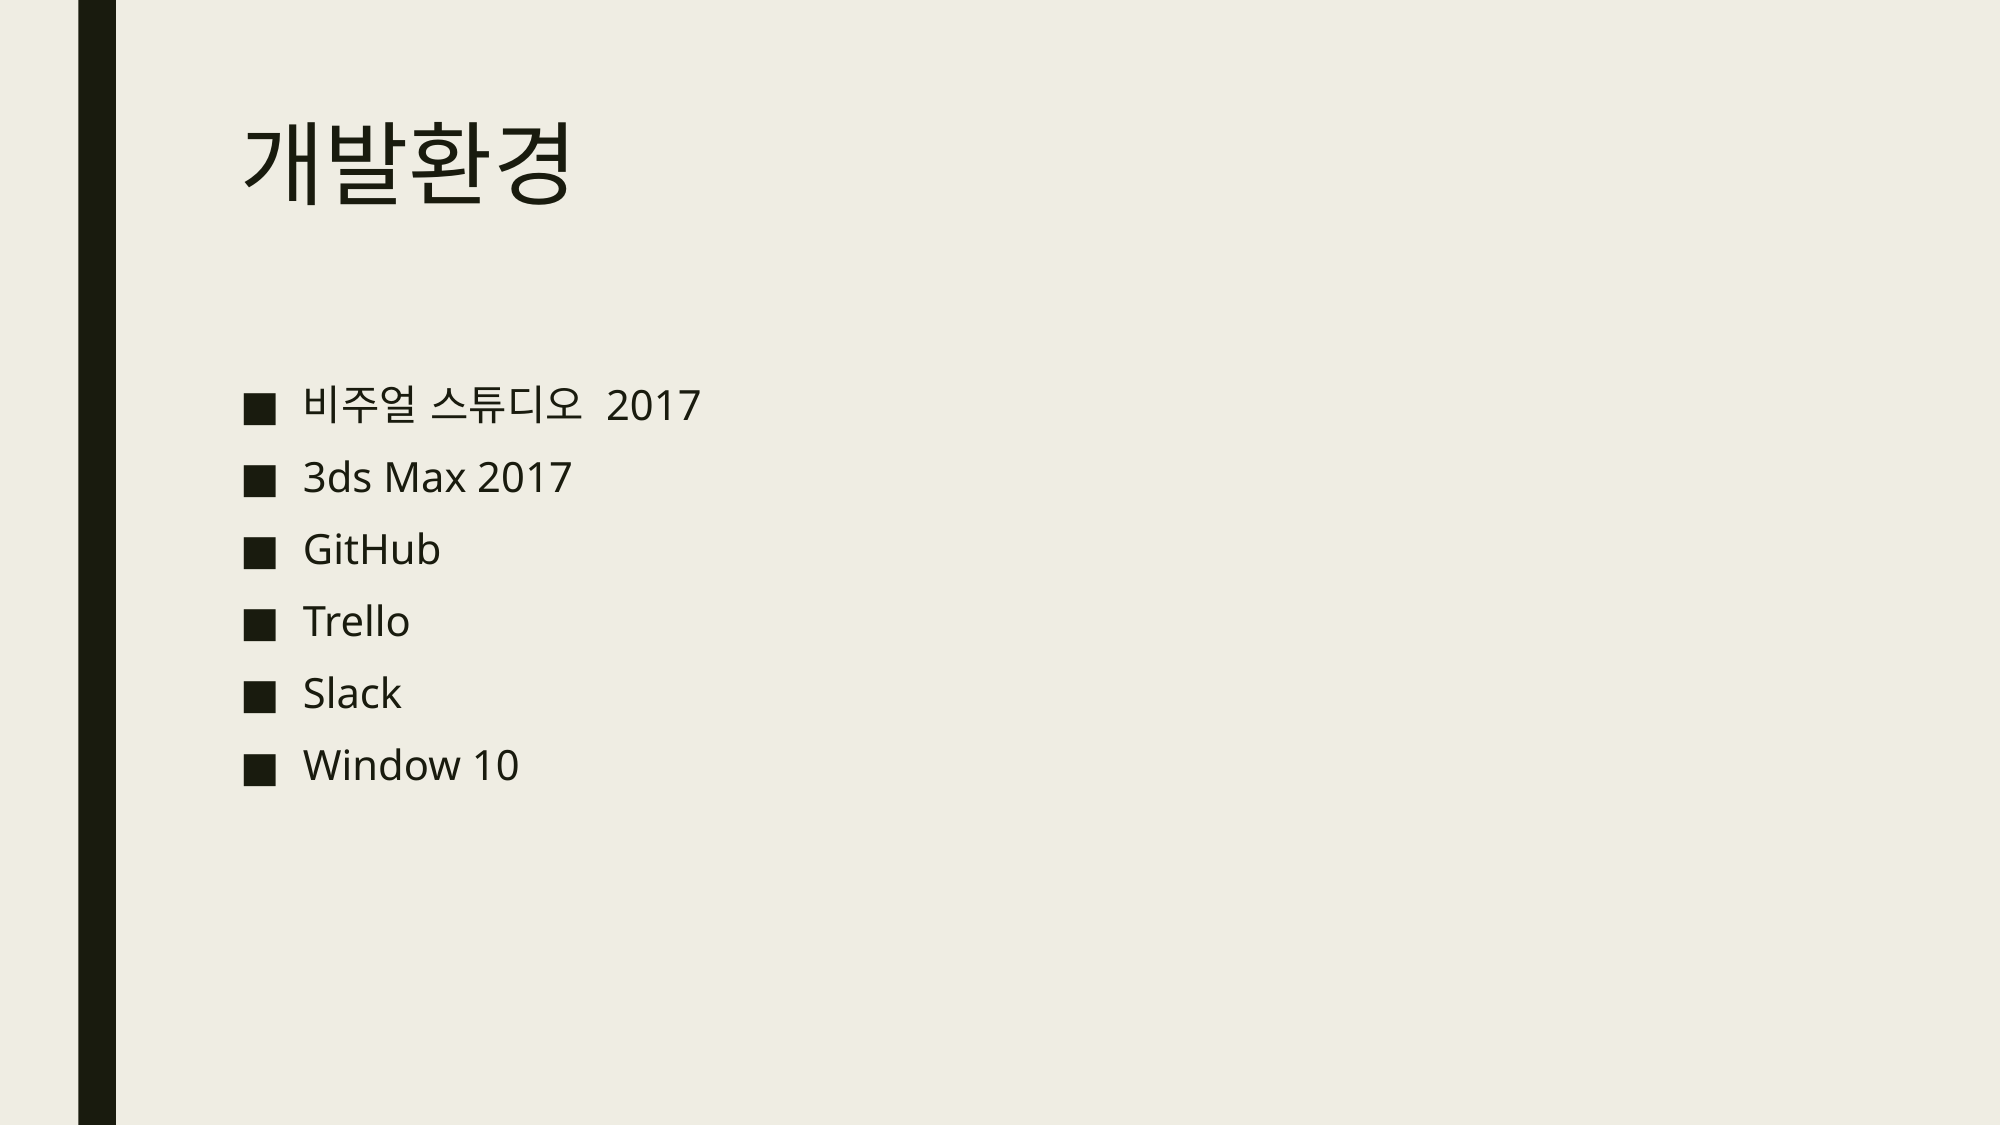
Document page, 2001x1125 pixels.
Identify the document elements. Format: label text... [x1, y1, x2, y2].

list 비주얼 스튜디오 2017 3ds Max 2017 GitHub Trello Slack Window 10 [225, 375, 1800, 963]
title 개발환경 [225, 112, 1800, 240]
